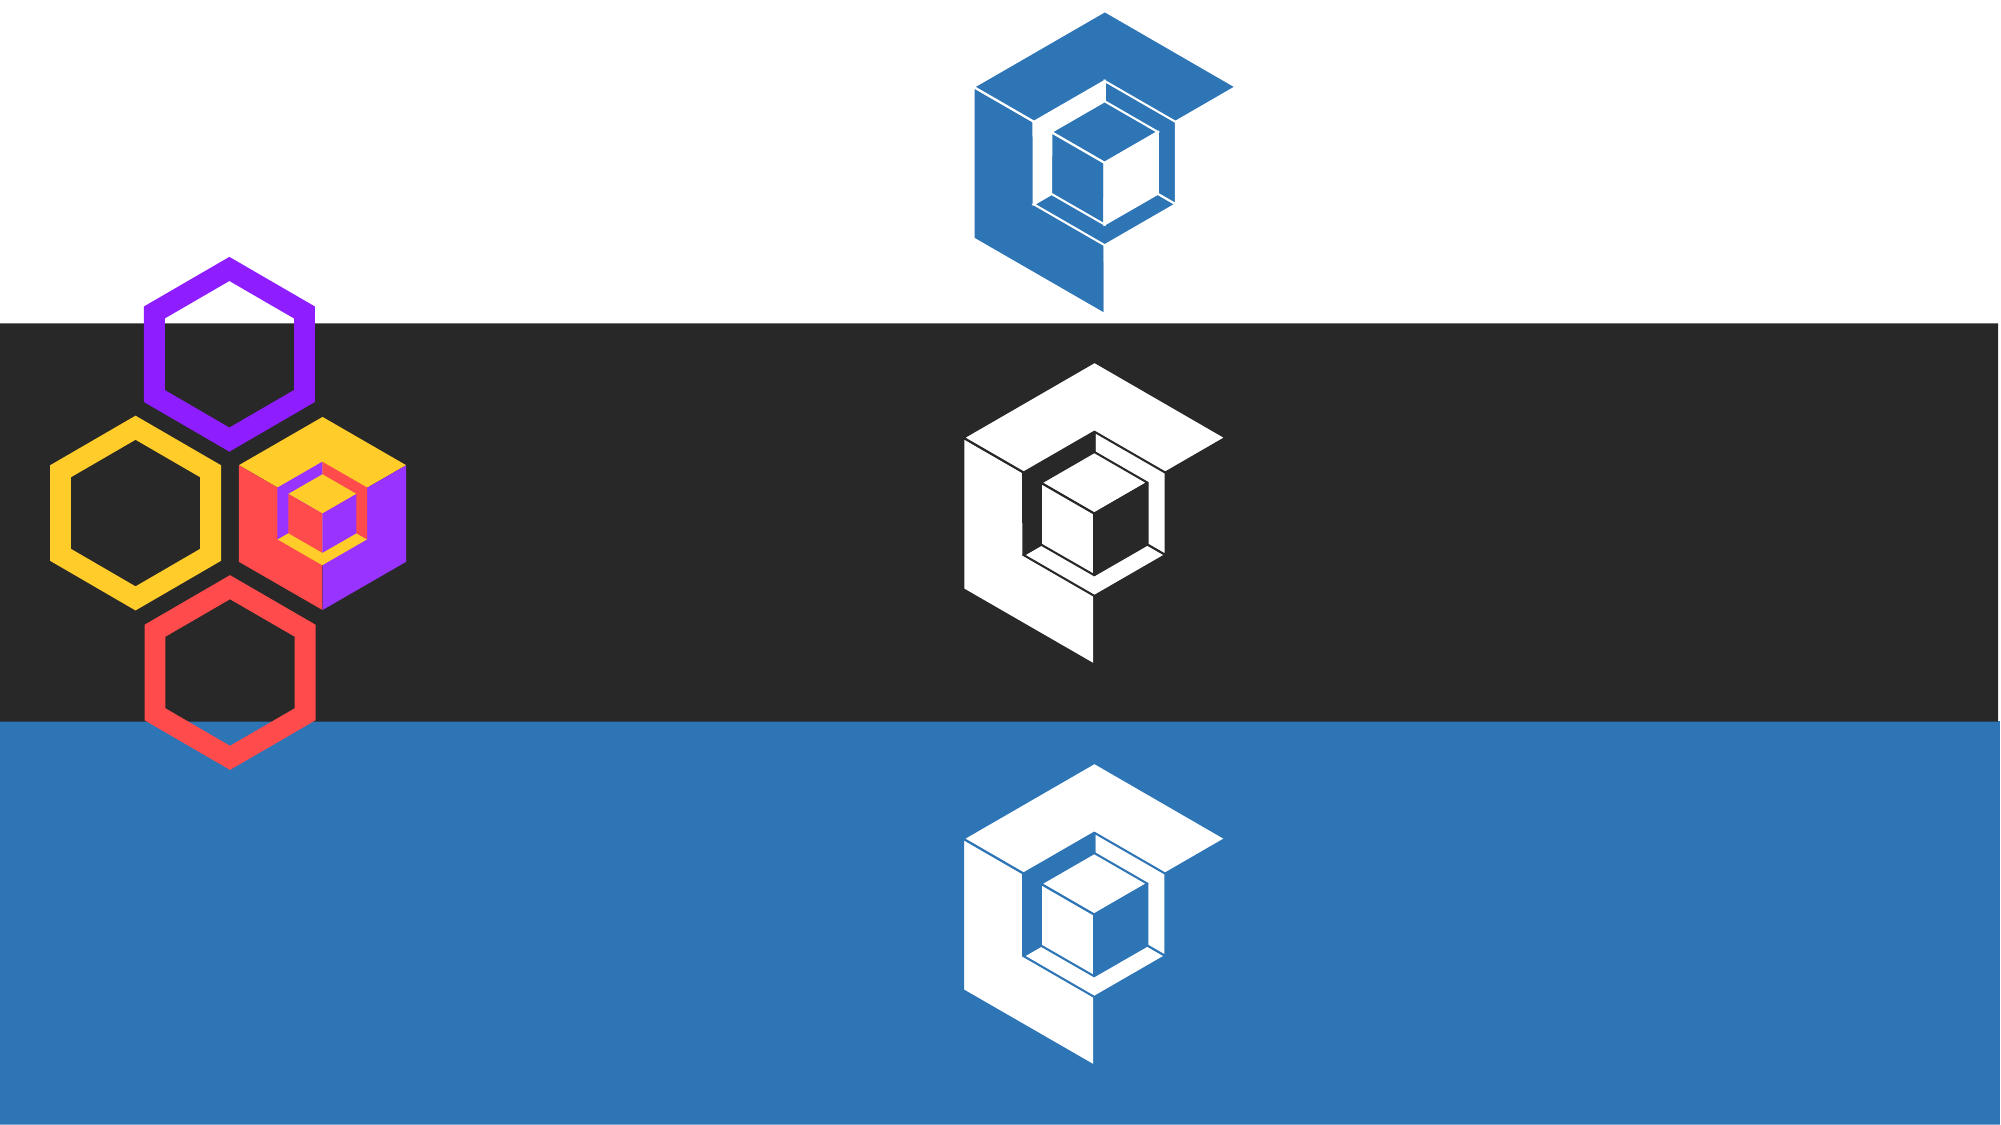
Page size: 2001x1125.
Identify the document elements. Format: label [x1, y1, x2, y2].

text_box [232, 416, 413, 622]
text_box [952, 361, 1236, 683]
text_box [305, 322, 1999, 723]
text_box [60, 268, 305, 758]
text_box [0, 322, 60, 723]
text_box [952, 762, 1236, 1084]
text_box [0, 720, 2000, 1125]
text_box [963, 11, 1246, 332]
